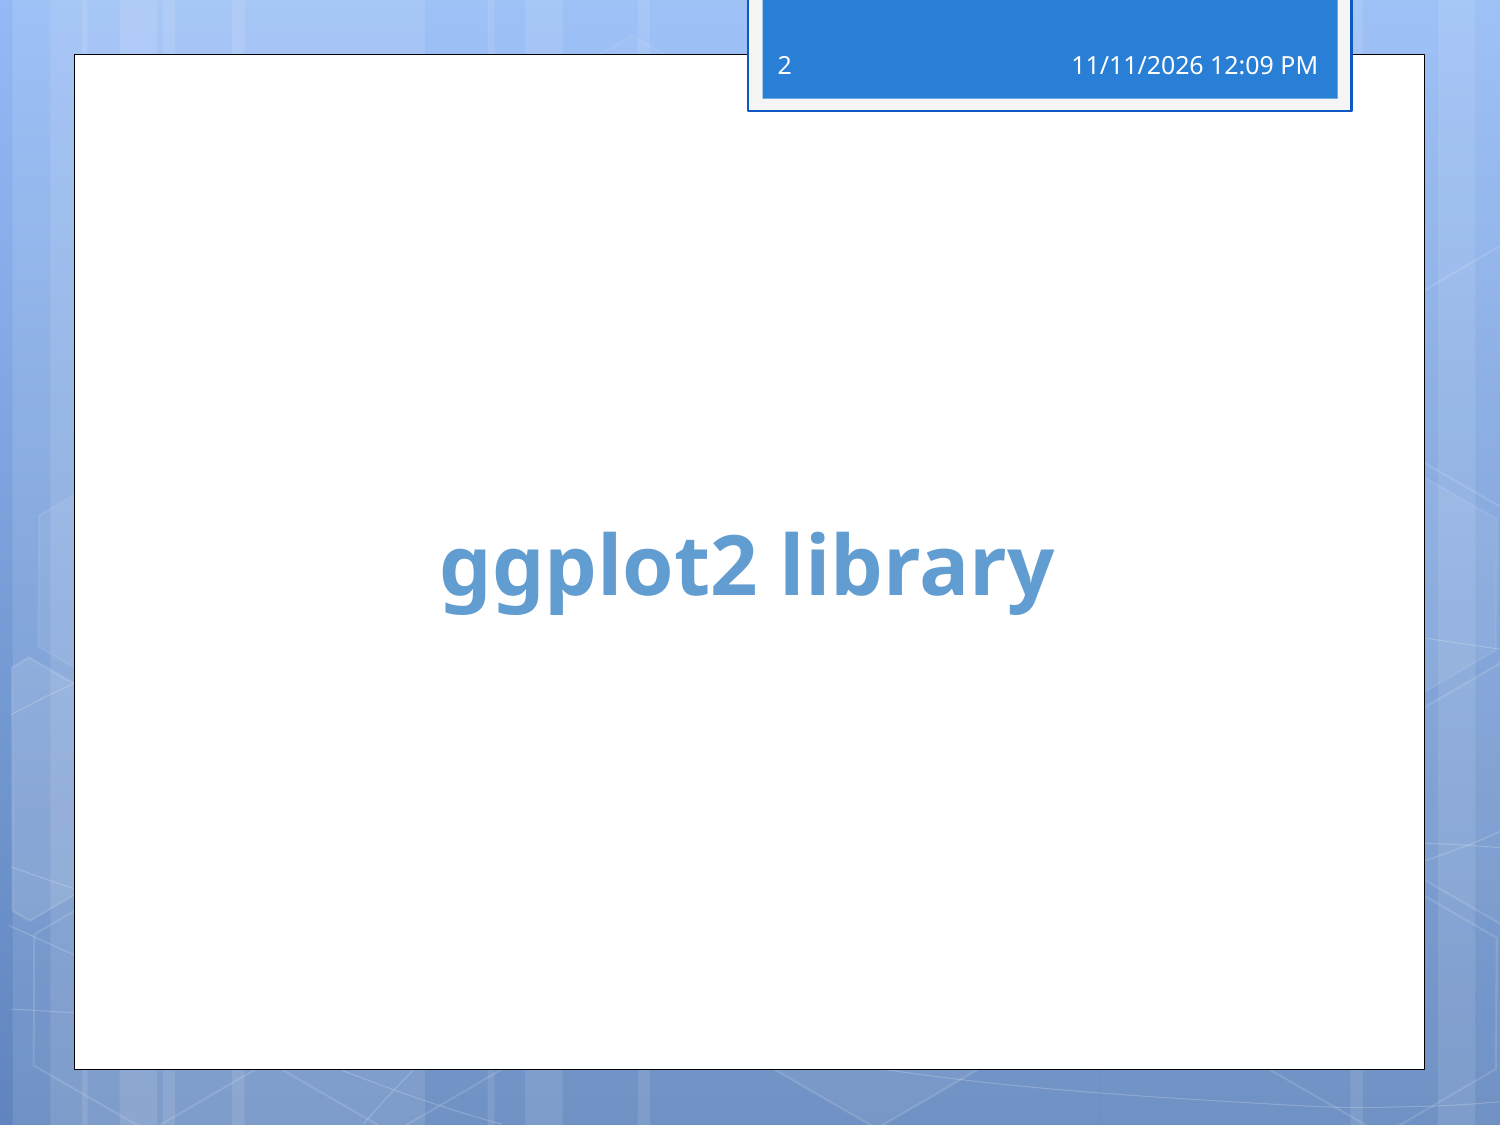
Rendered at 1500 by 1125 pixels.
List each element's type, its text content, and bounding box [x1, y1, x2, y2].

title ggplot2 library [171, 432, 1324, 621]
slide_number 14 מרץ 19 [983, 36, 1334, 97]
slide_number 2 [762, 36, 982, 97]
